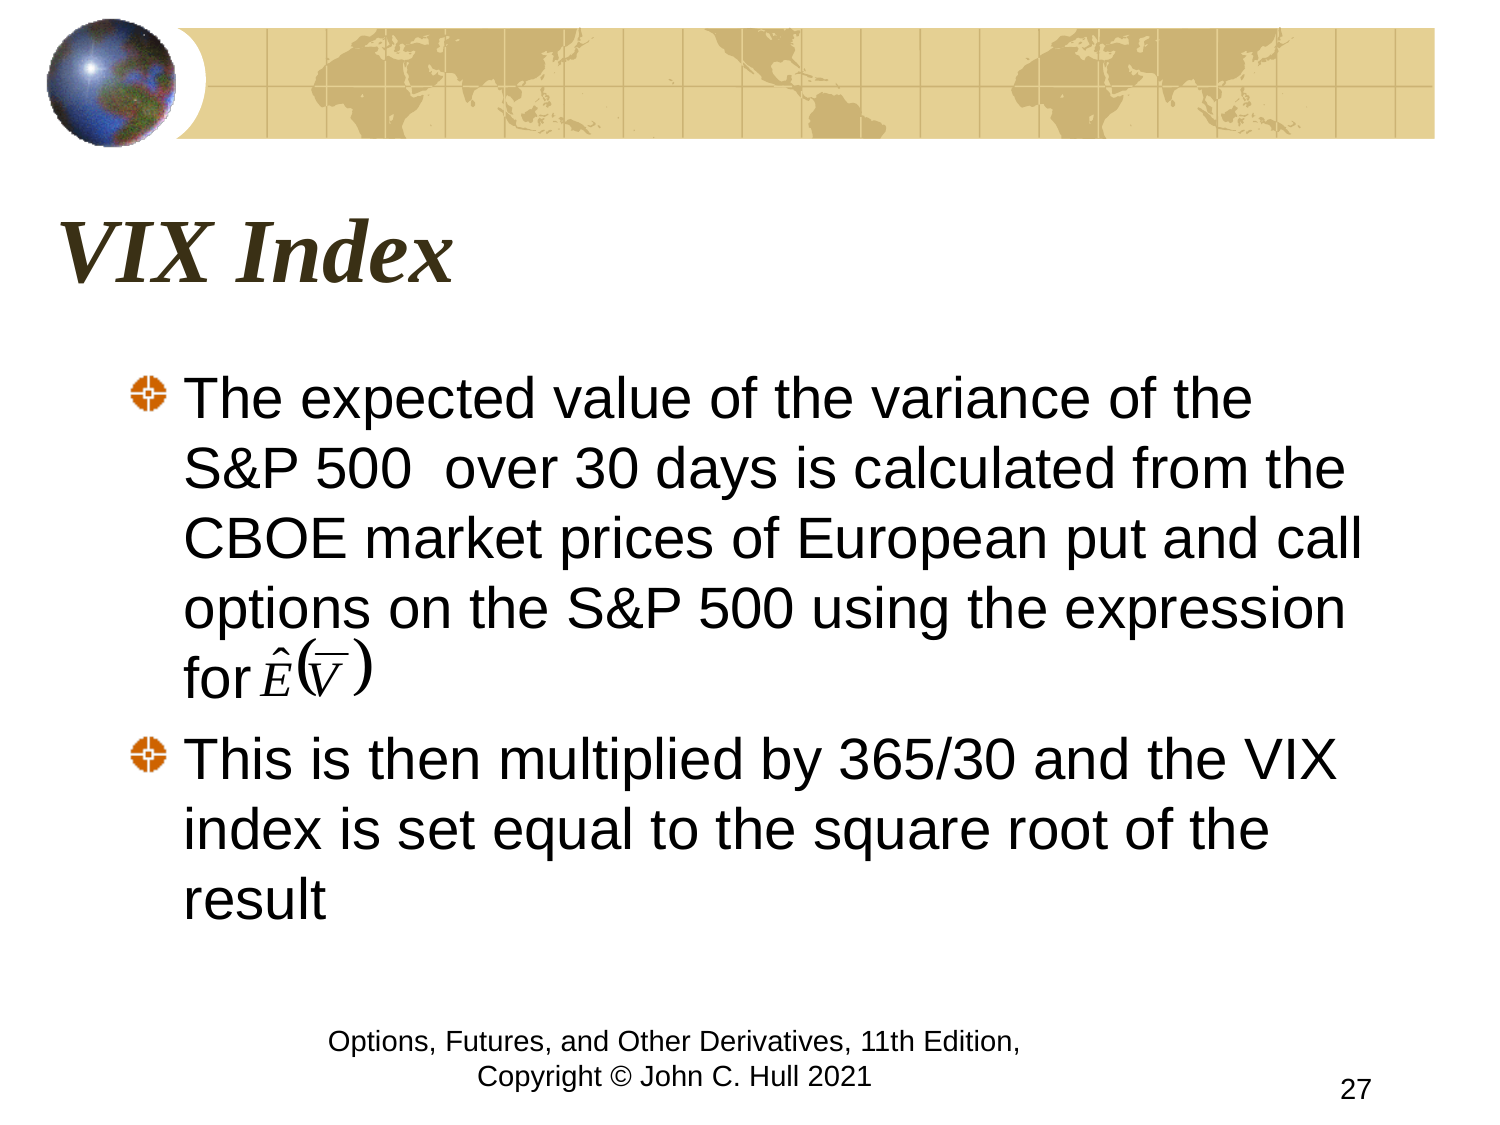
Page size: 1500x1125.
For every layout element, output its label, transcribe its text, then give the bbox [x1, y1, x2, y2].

slide_number 27 [1074, 1037, 1388, 1113]
picture [127, 735, 169, 777]
footer Options, Futures, and Other Derivatives, 11th Edition, Copyright © John C. Hull 2021 [262, 1024, 1088, 1101]
picture [42, 14, 190, 151]
list The expected value of the variance of the S&P 500 over 30 days is calculated from the CBOE market prices of European put and call options on the S&P 500 using the expression for This is then multiplied by 365/30 and the VIX index is set equal to the square root of the result [112, 352, 1388, 1028]
picture [127, 374, 169, 416]
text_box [249, 637, 376, 719]
title VIX Index [40, 152, 1316, 341]
